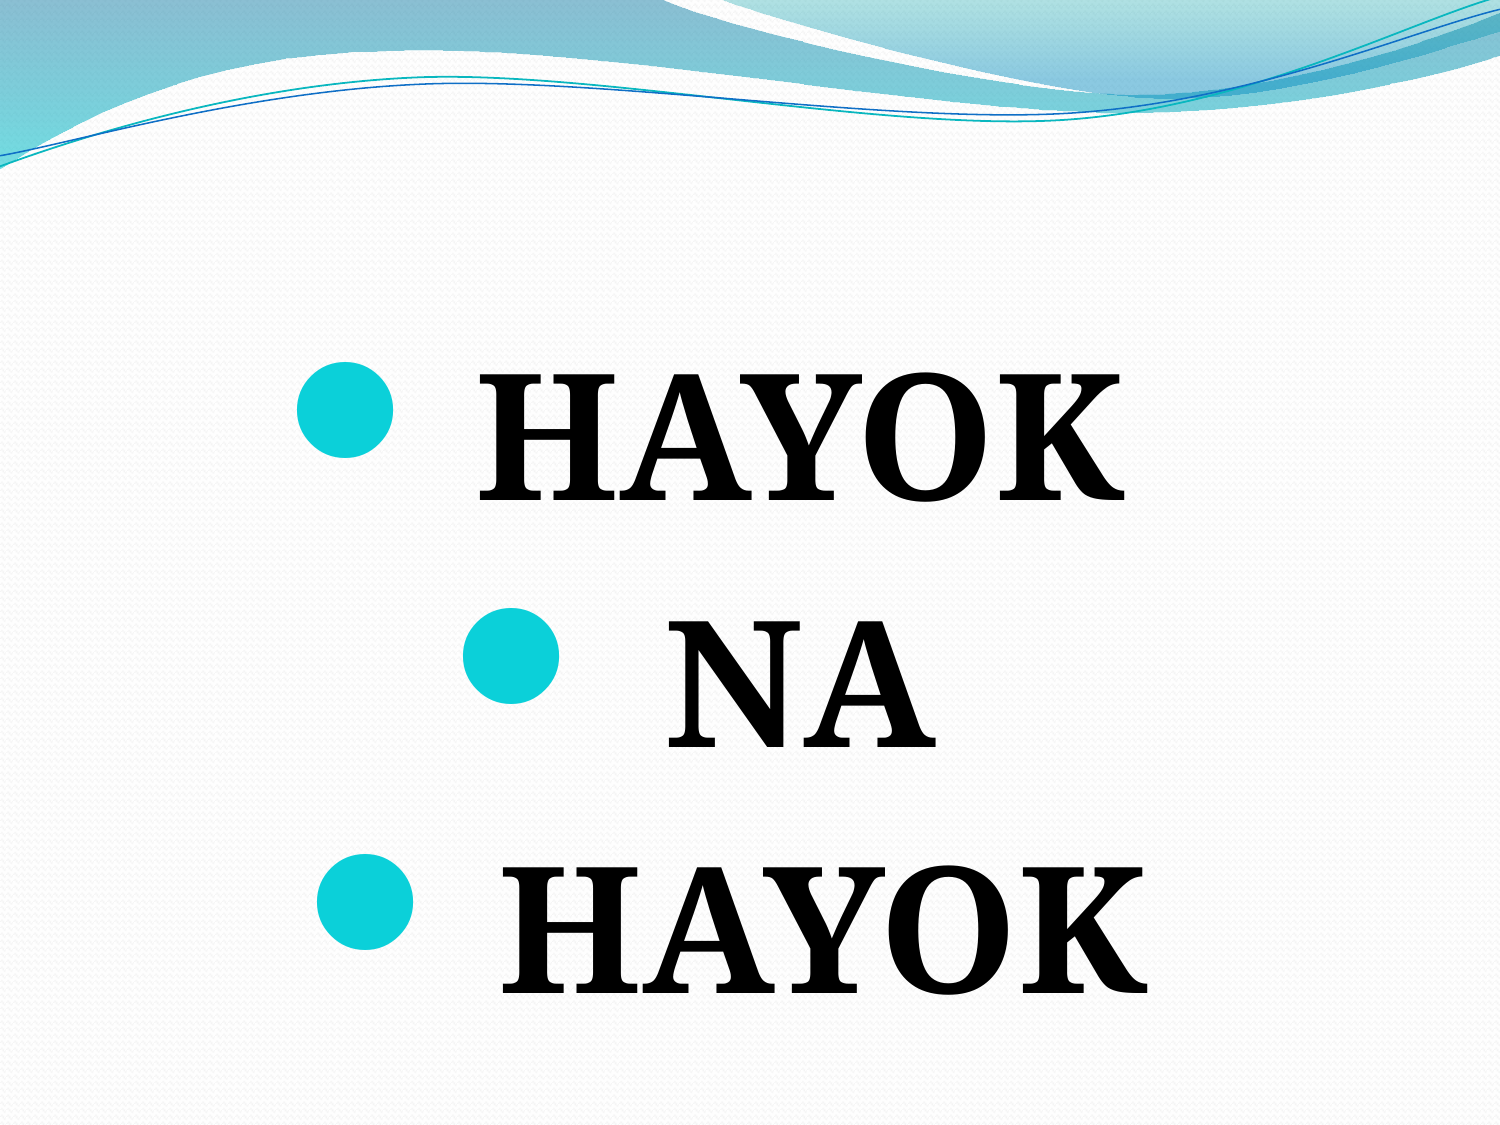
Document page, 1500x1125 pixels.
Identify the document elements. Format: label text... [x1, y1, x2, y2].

list HAYOK NA HAYOK [75, 317, 1425, 1038]
